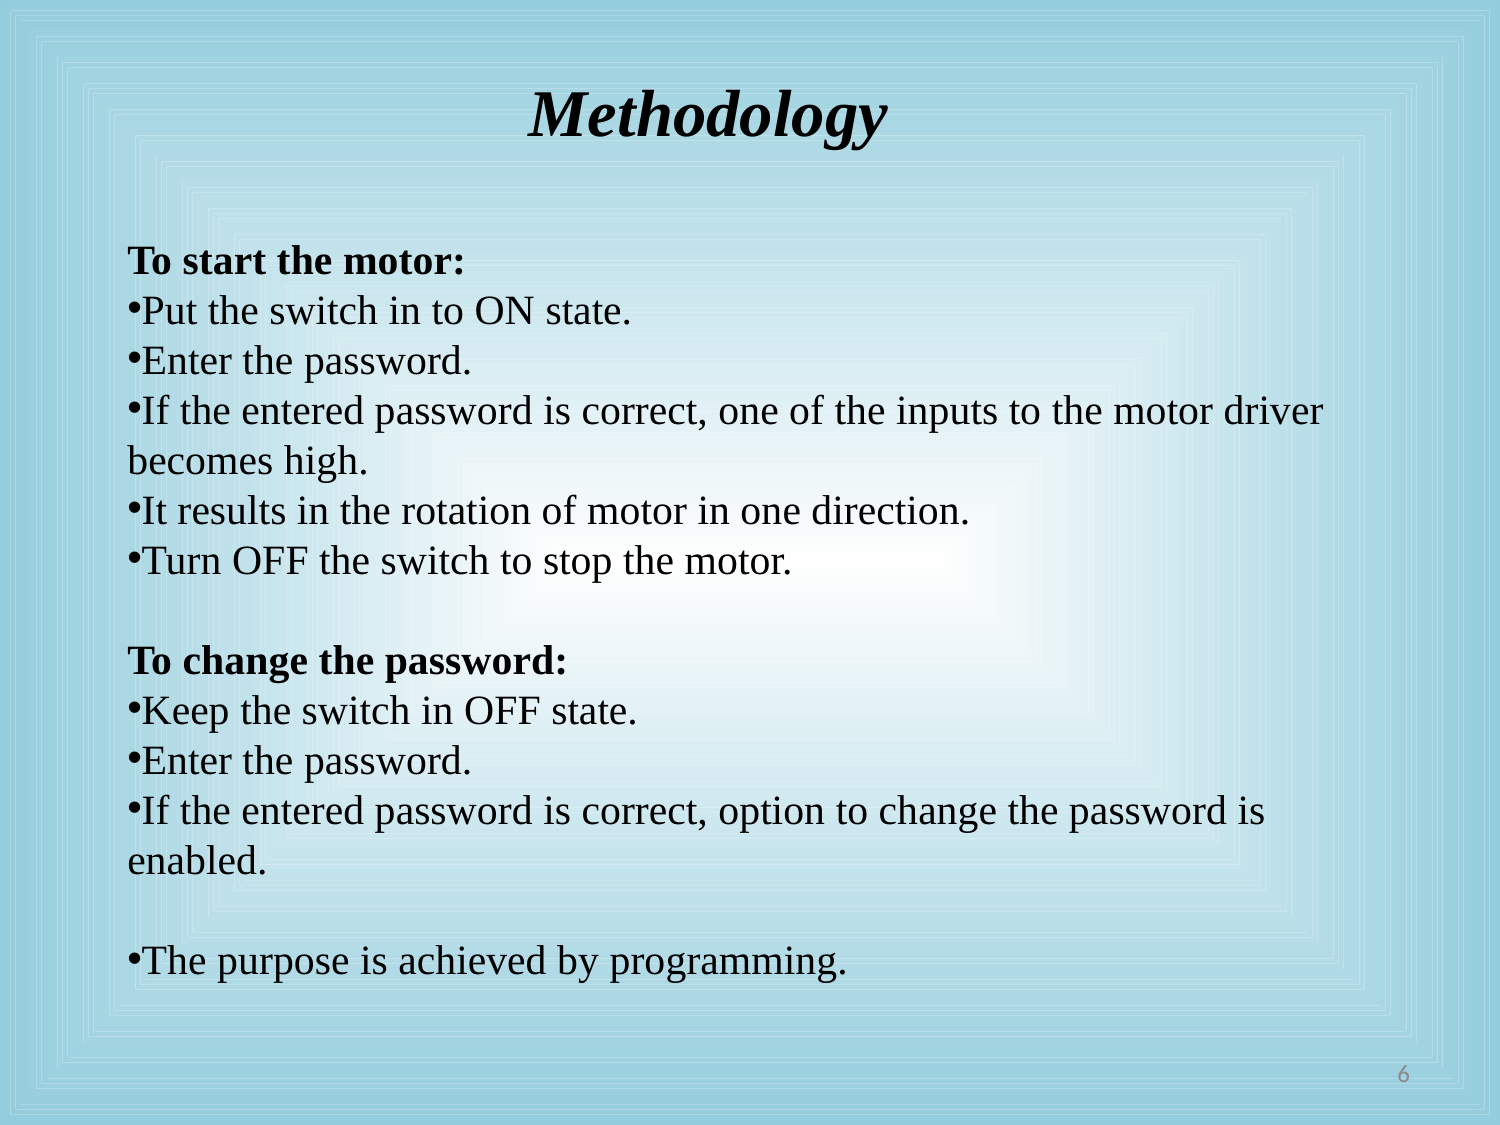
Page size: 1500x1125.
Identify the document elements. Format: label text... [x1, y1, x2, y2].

slide_number 6 [1074, 1042, 1425, 1103]
text_box Methodology [514, 62, 904, 158]
text_box To start the motor: Put the switch in to ON state. Enter the password. If the entered password is correct, one of the inputs to the motor driver becomes high. It results in the rotation of motor in one direction. Turn OFF the switch to stop the motor. To change the password: Keep the switch in OFF state. Enter the password. If the entered password is correct, option to change the password is enabled. The purpose is achieved by programming. [112, 224, 1363, 991]
